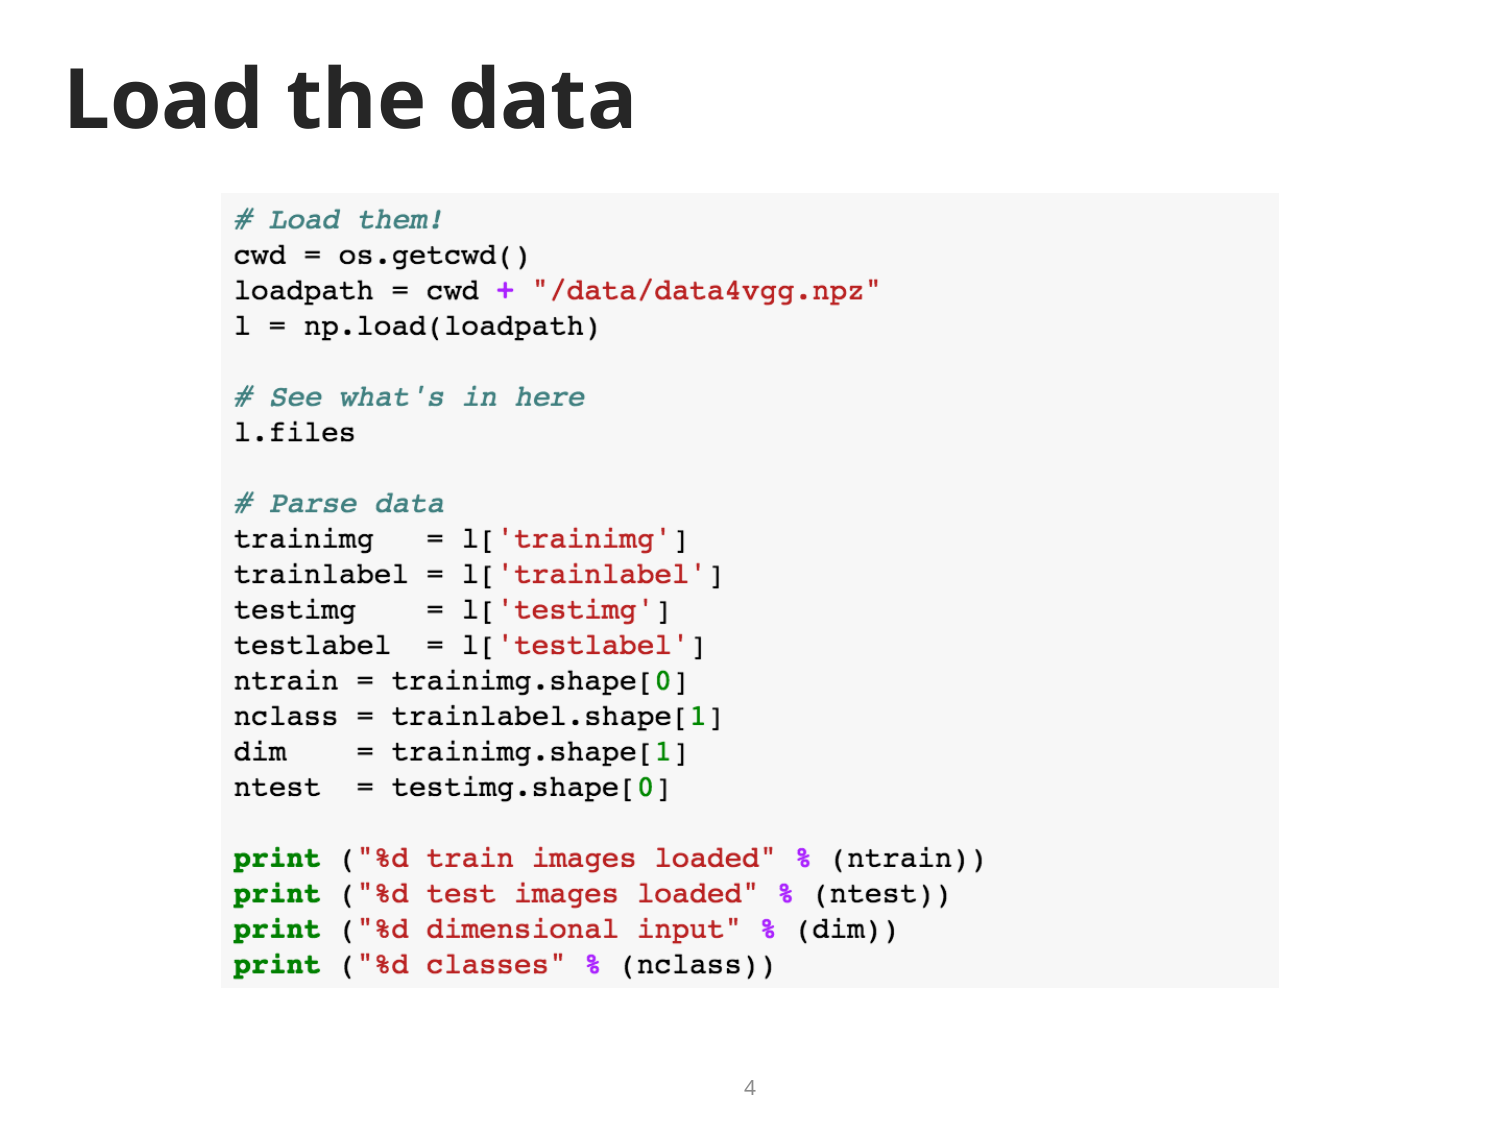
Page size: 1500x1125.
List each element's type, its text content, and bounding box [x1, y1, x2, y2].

picture [221, 193, 1279, 988]
title Load the data [48, 41, 1456, 149]
slide_number 4 [575, 1058, 925, 1119]
